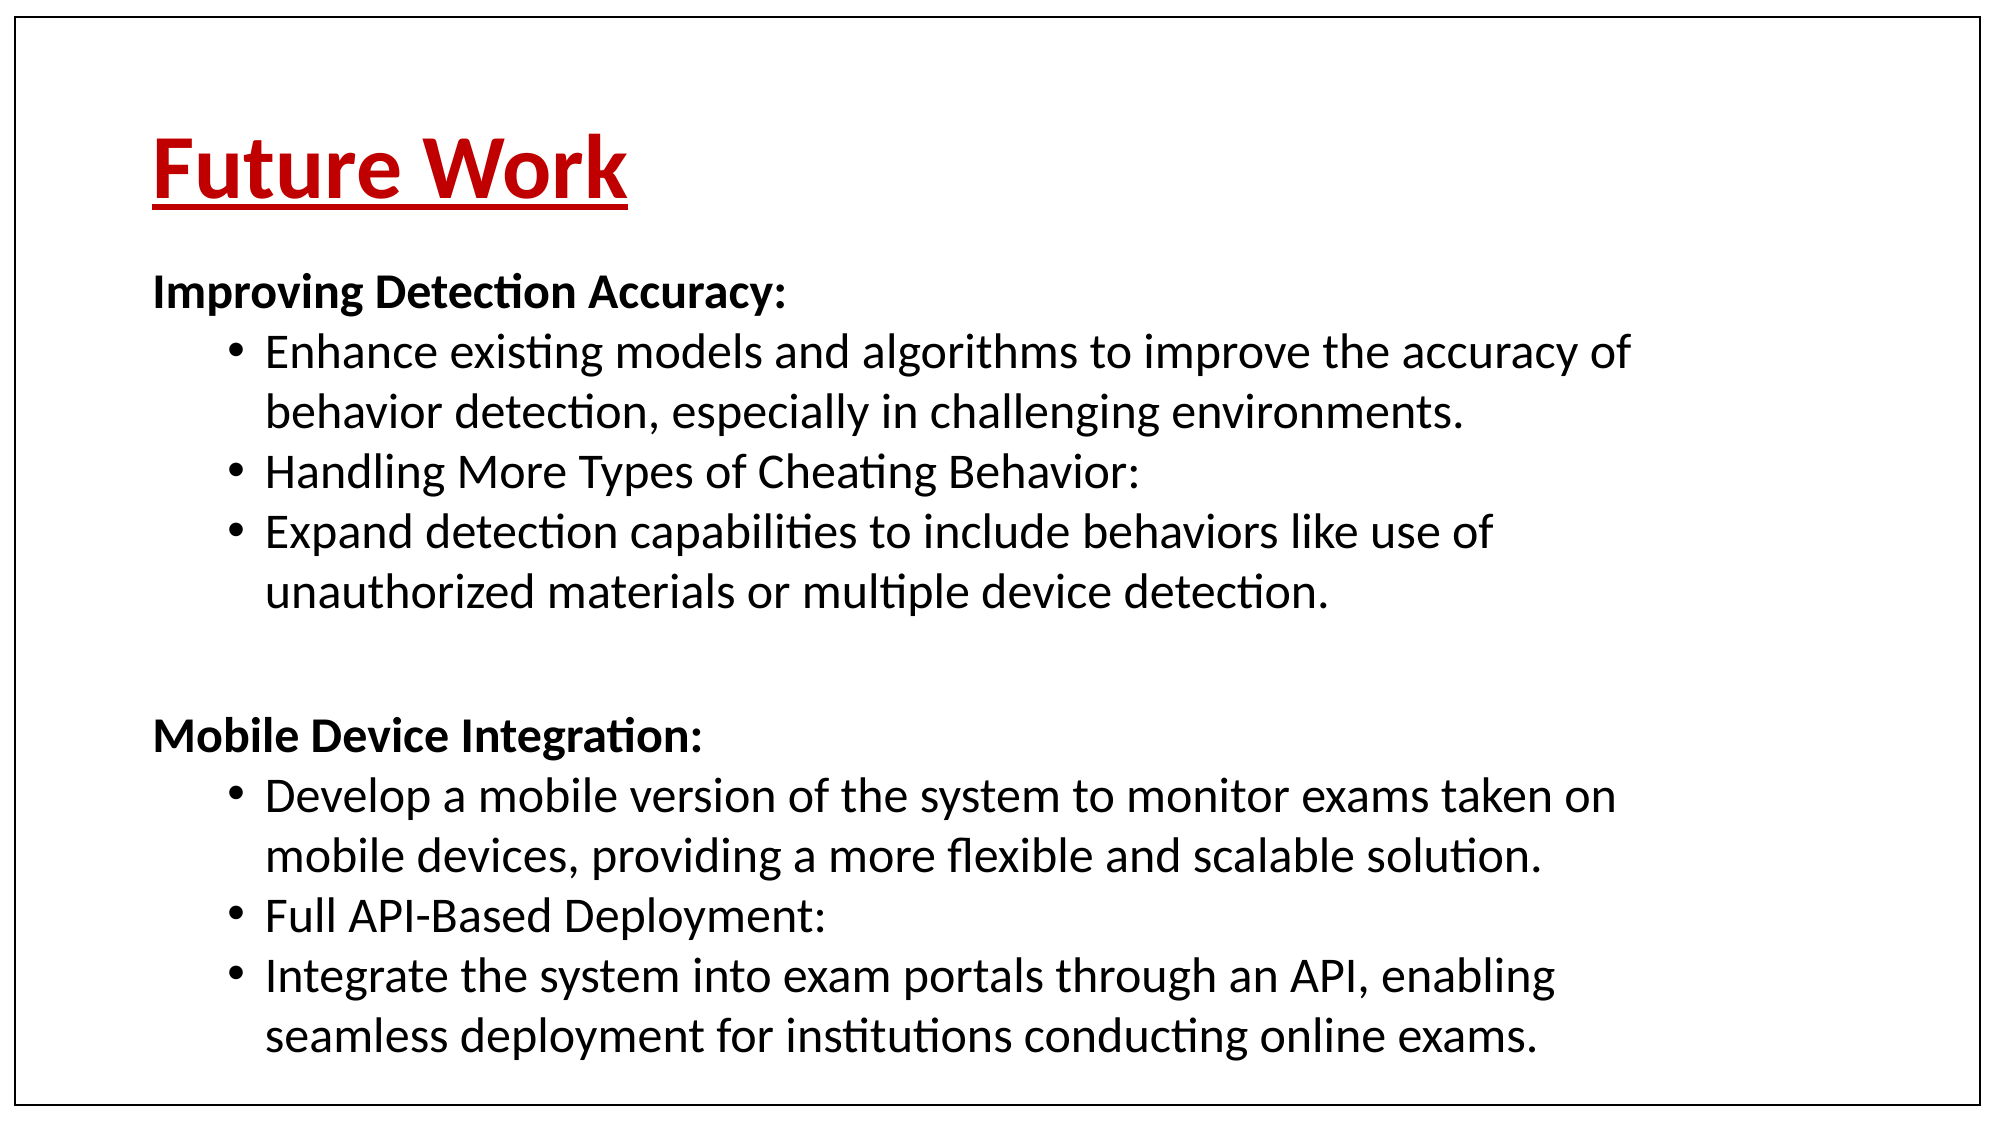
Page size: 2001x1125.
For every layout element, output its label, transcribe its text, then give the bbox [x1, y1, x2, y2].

text_box [14, 16, 1981, 1106]
list Improving Detection Accuracy: Enhance existing models and algorithms to improve the accuracy of behavior detection, especially in challenging environments. Handling More Types of Cheating Behavior: Expand detection capabilities to include behaviors like use of unauthorized materials or multiple device detection. Mobile Device Integration: Develop a mobile version of the system to monitor exams taken on mobile devices, providing a more flexible and scalable solution. Full API-Based Deployment: Integrate the system into exam portals through an API, enabling seamless deployment for institutions conducting online exams. [137, 251, 1739, 1125]
